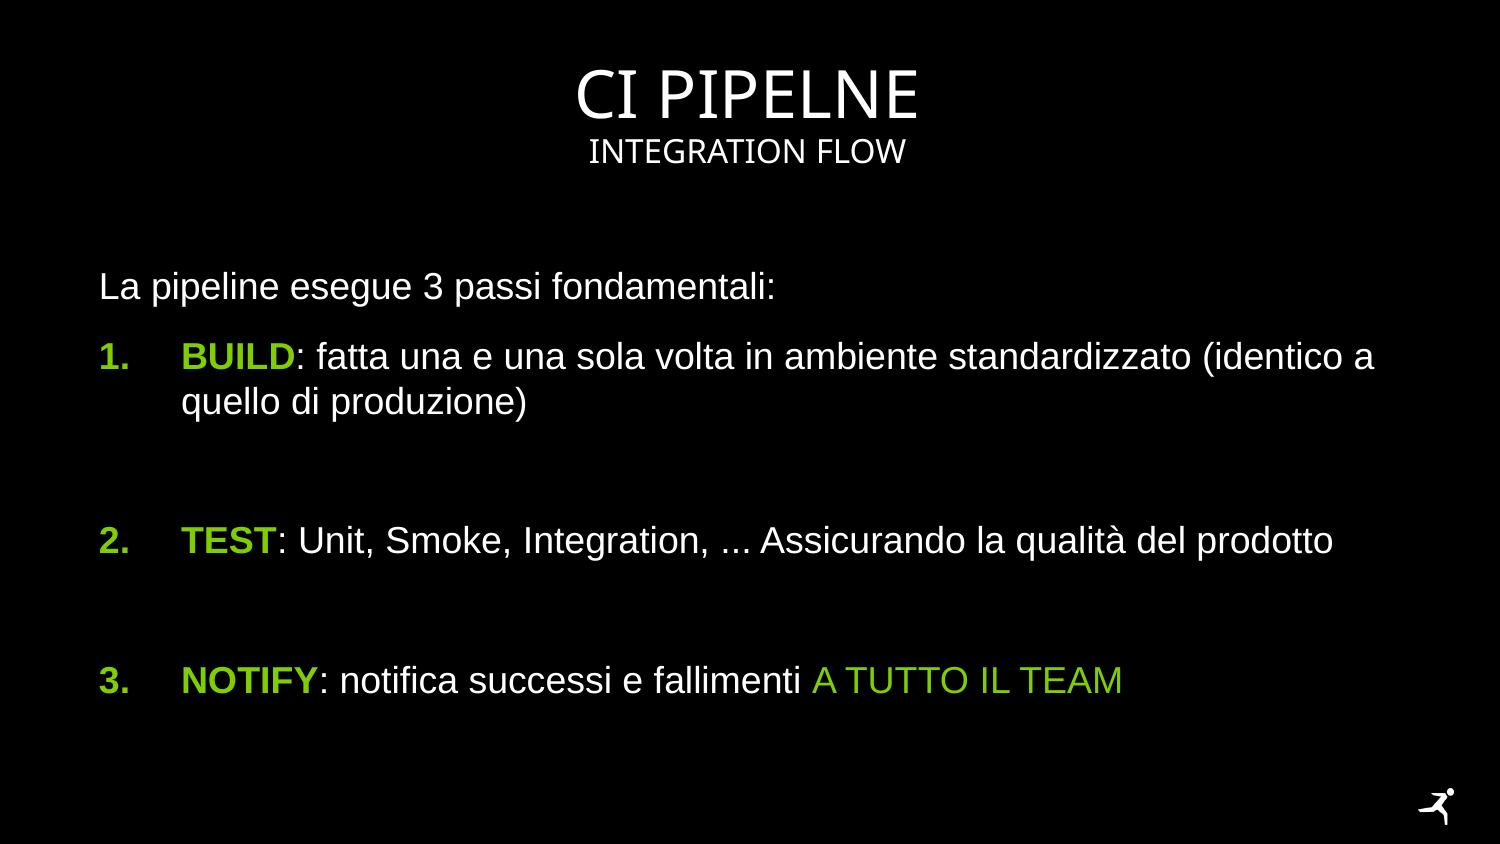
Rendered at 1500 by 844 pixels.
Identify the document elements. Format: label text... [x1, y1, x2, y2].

title Ci pipelne [94, 66, 1402, 111]
subtitle Integration flow [94, 123, 1402, 178]
list La pipeline esegue 3 passi fondamentali: Build: fatta una e una sola volta in ambiente standardizzato (identico a quello di produzione) Test: Unit, Smoke, Integration, ... Assicurando la qualità del prodotto Notify: notifica successi e fallimenti a tutto il team [98, 261, 1402, 735]
picture [1418, 788, 1454, 825]
